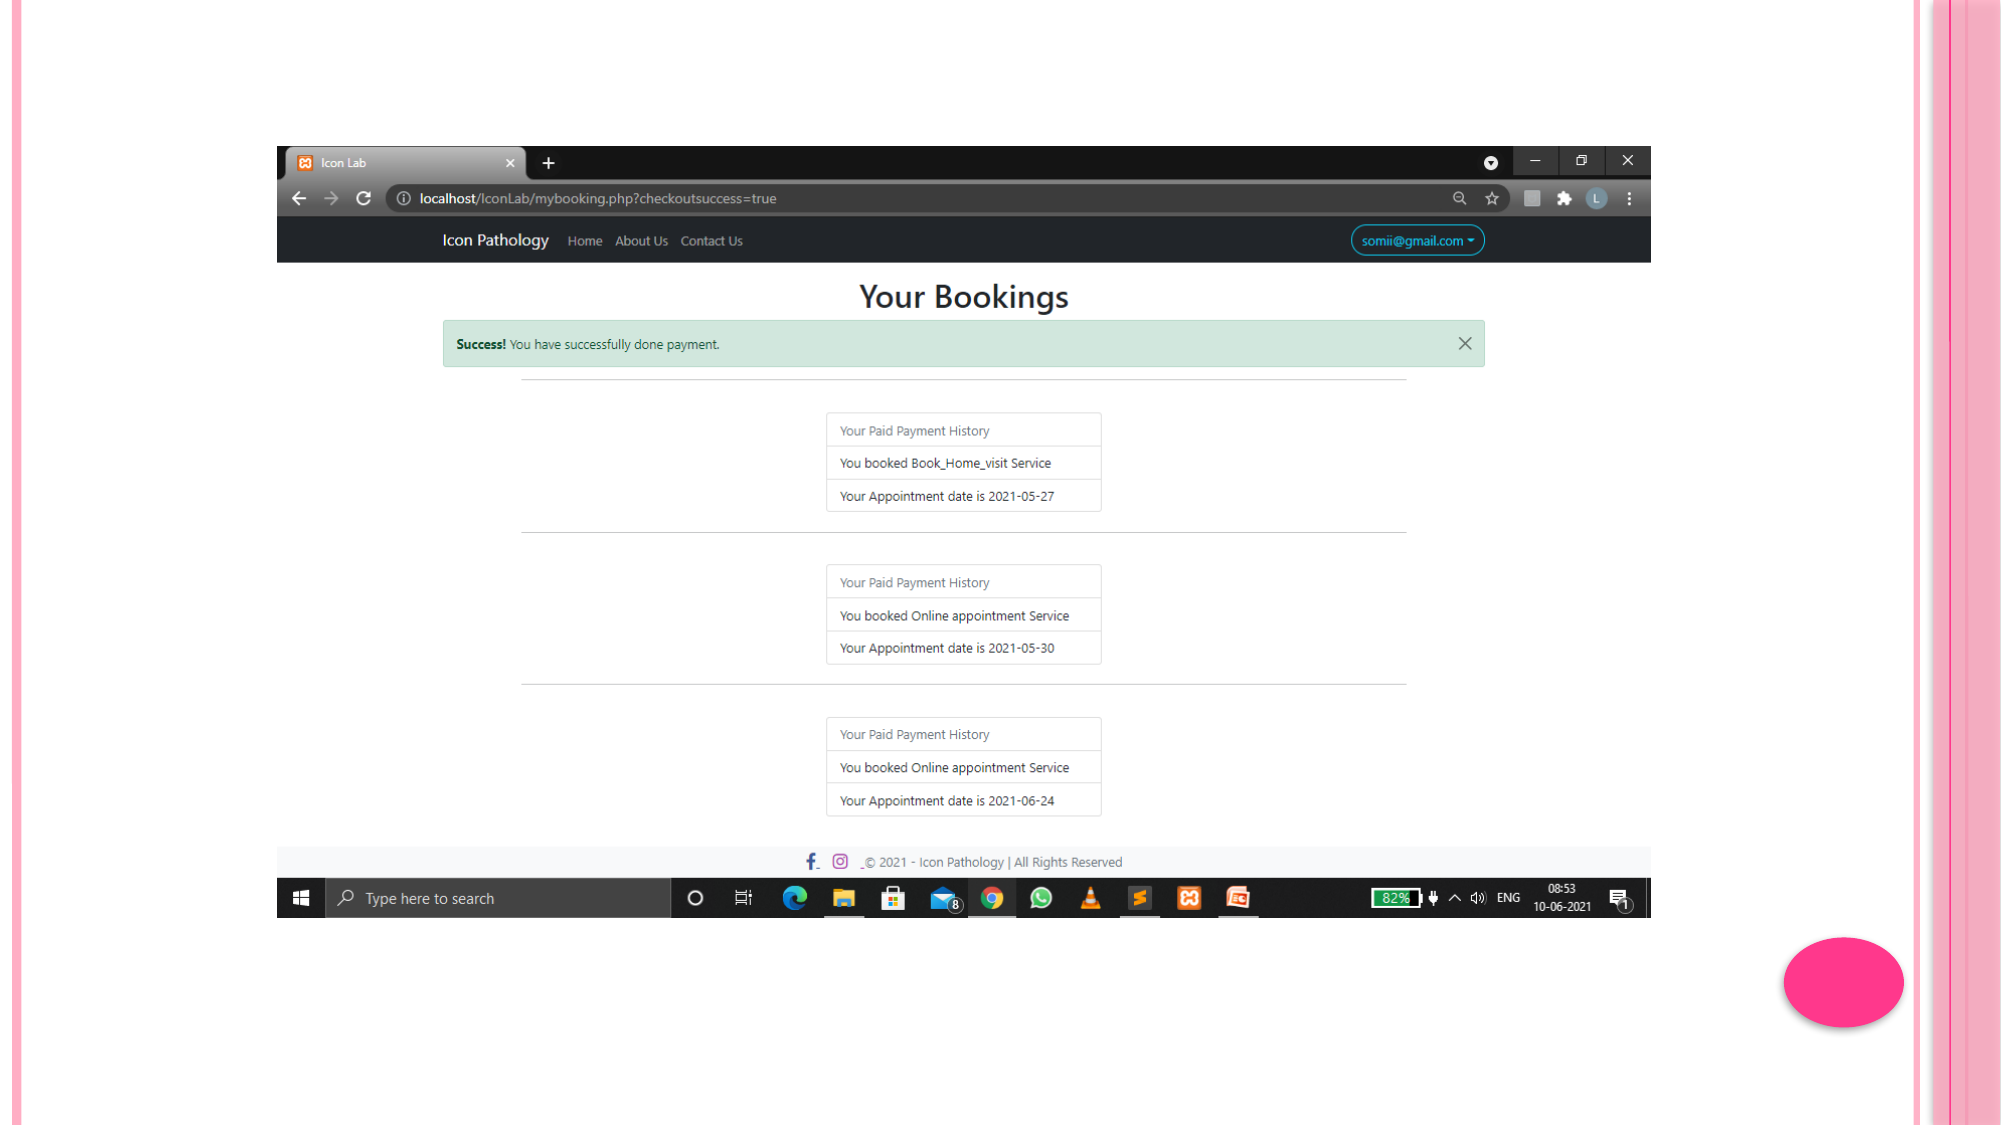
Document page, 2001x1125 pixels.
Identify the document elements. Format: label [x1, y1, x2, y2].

picture [277, 145, 1651, 919]
